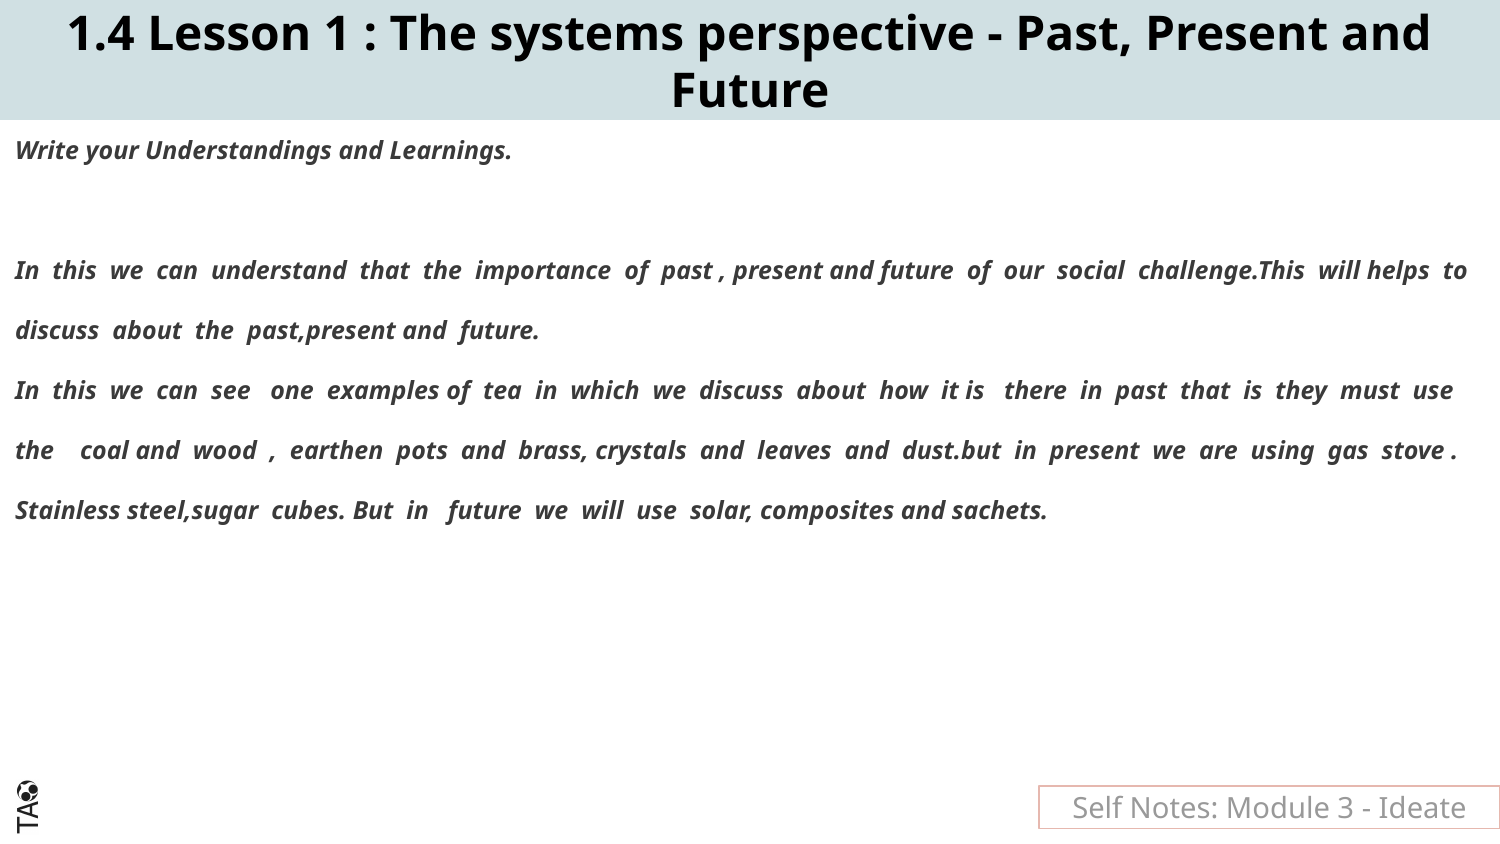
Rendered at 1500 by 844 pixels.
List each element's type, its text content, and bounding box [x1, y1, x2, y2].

text_box Self Notes: Module 3 - Ideate [1039, 786, 1500, 829]
picture [0, 780, 55, 835]
text_box Write your Understandings and Learnings. In this we can understand that the importance of past , present and future of our social challenge.This will helps to discuss about the past,present and future. In this we can see one examples of tea in which we discuss about how it is there in past that is they must use the coal and wood , earthen pots and brass, crystals and leaves and dust.but in present we are using gas stove . Stainless steel,sugar cubes. But in future we will use solar, composites and sachets. [0, 120, 1500, 844]
text_box 1.4 Lesson 1 : The systems perspective - Past, Present and Future [0, 0, 1500, 120]
